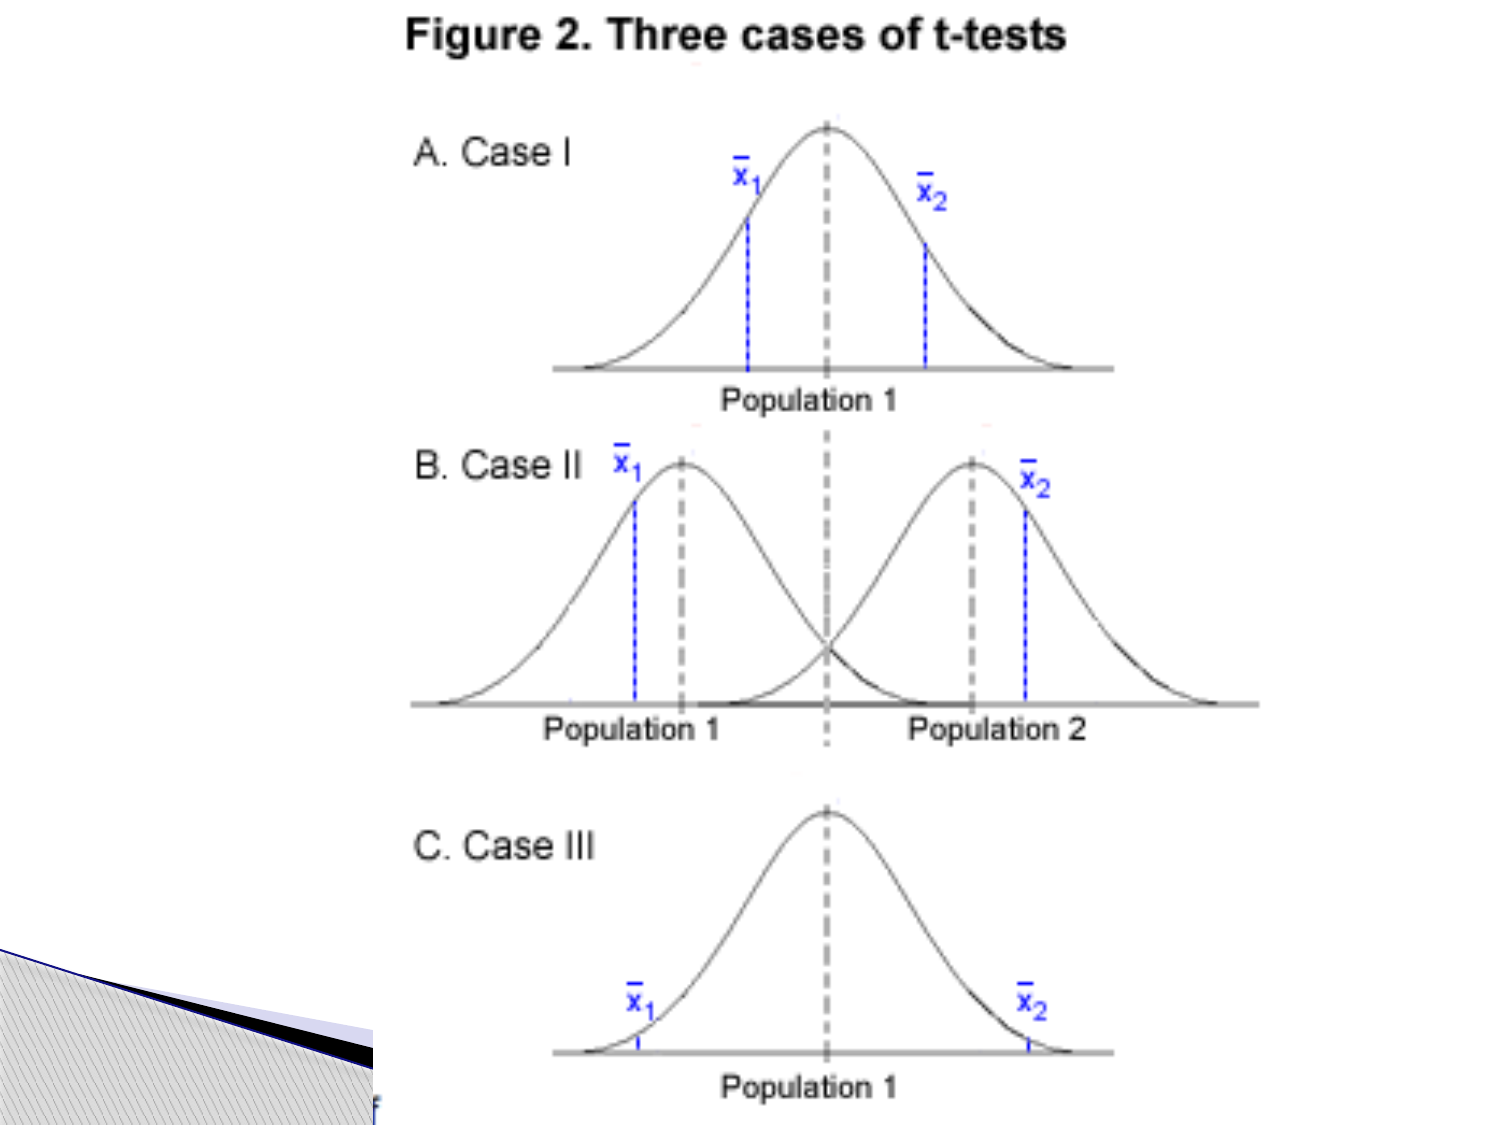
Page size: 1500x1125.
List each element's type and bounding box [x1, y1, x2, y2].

list [0, 0, 1500, 1125]
